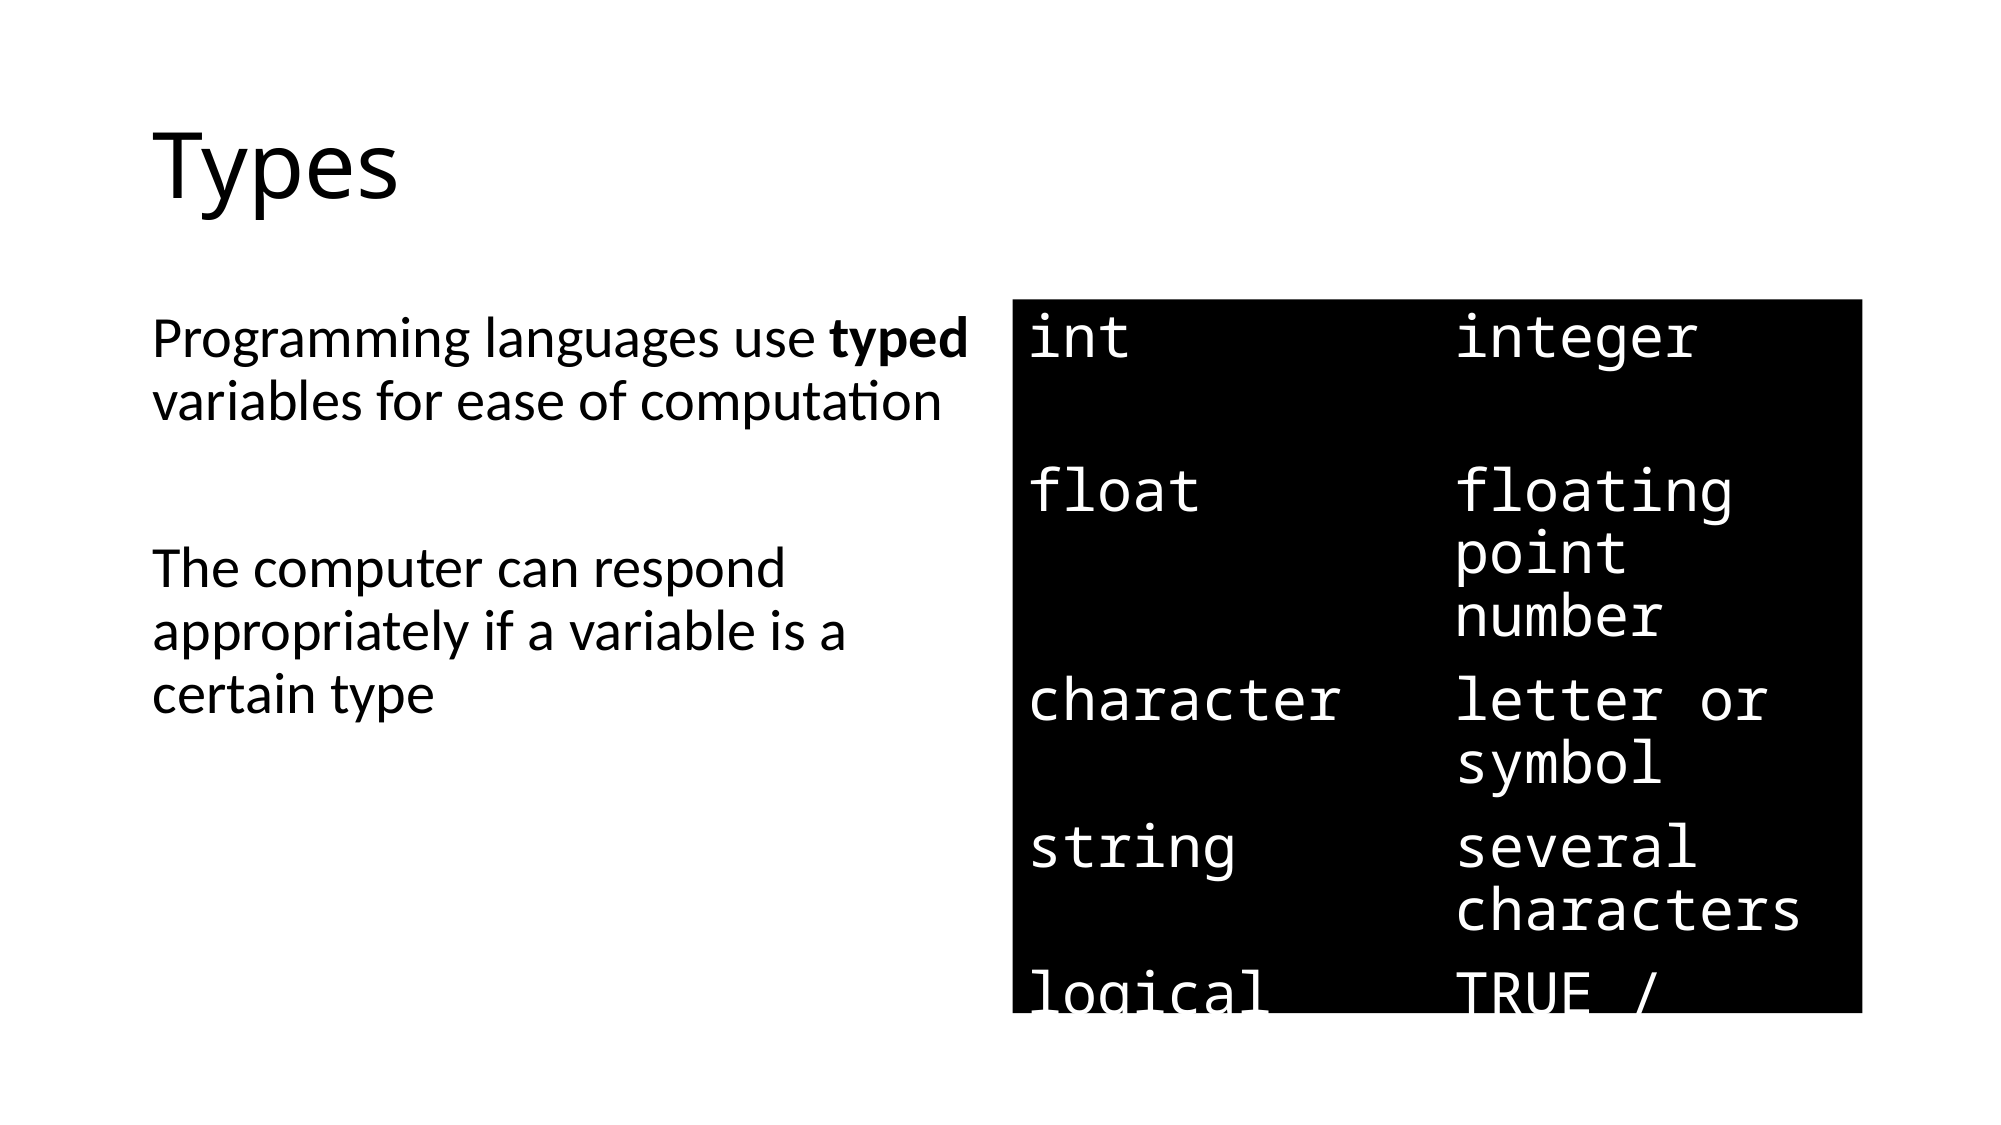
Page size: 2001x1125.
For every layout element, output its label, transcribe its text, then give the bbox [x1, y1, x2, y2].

list int integer float floating point number character letter or symbol string several characters logical TRUE / FALSE [1012, 299, 1863, 1014]
title Types [137, 59, 1863, 278]
list Programming languages use typed variables for ease of computation The computer can respond appropriately if a variable is a certain type [137, 299, 988, 1014]
